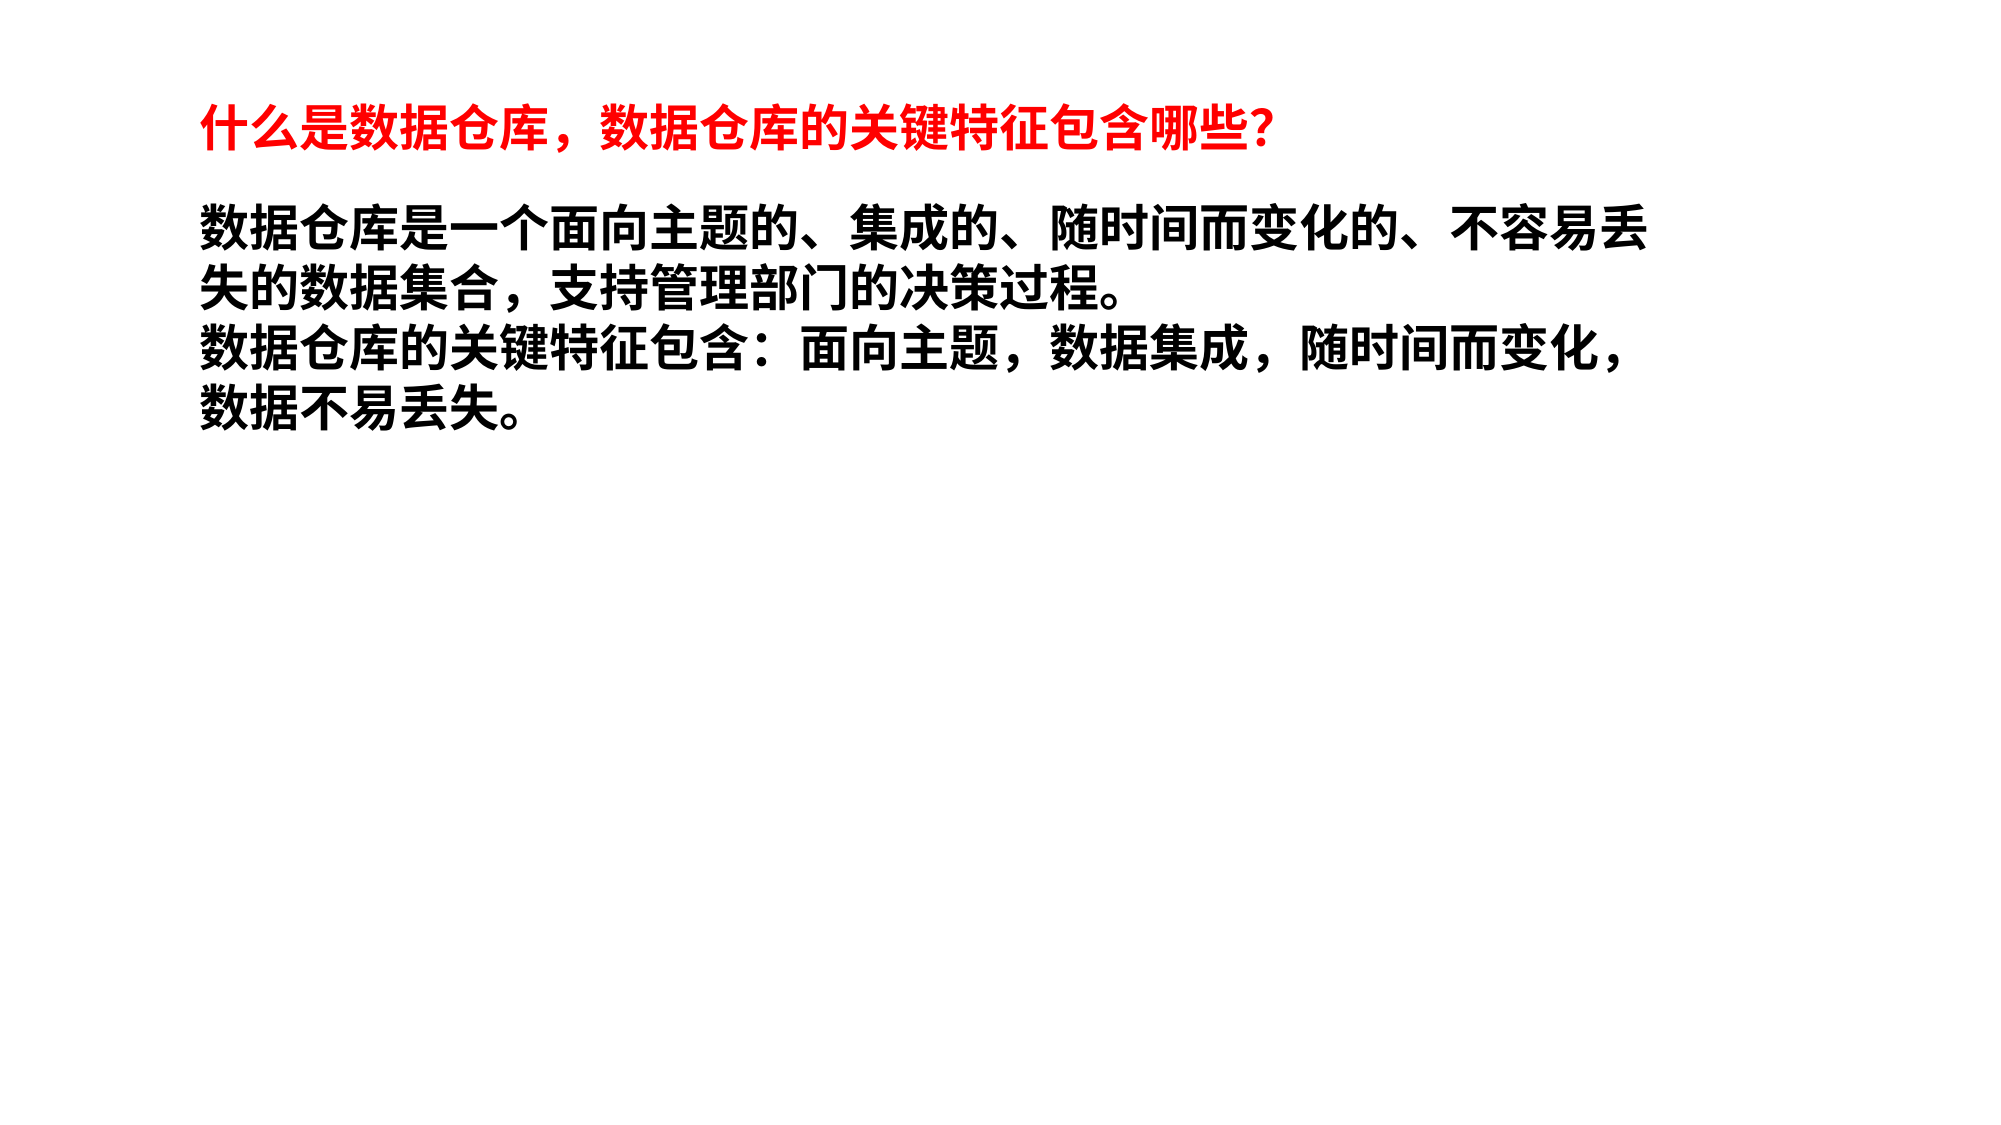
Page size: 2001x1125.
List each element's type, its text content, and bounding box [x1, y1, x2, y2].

text_box 数据仓库是一个面向主题的、集成的、随时间而变化的、不容易丢失的数据集合，支持管理部门的决策过程。 数据仓库的关键特征包含：面向主题，数据集成，随时间而变化，数据不易丢失。 [184, 188, 1673, 504]
text_box 什么是数据仓库，数据仓库的关键特征包含哪些？ [184, 89, 1673, 165]
